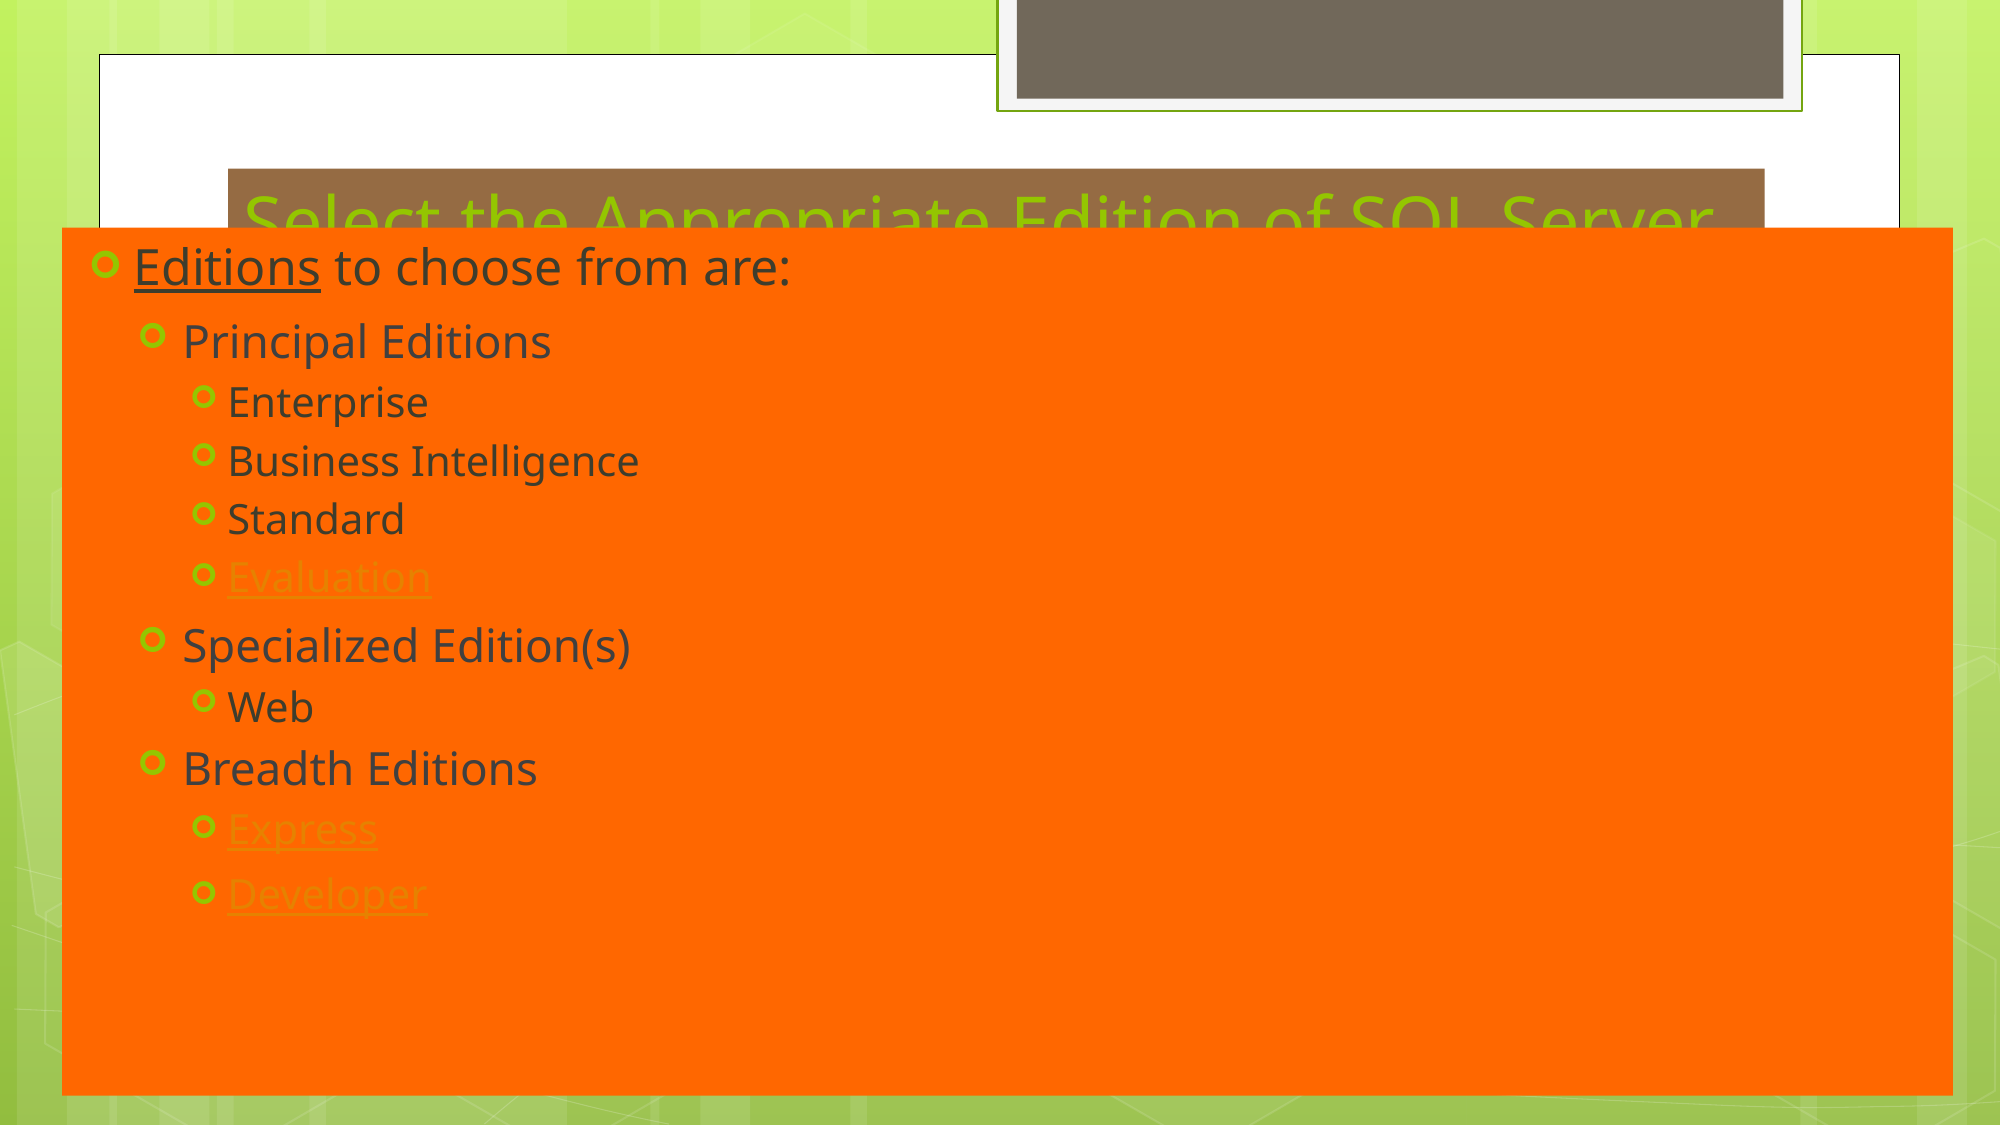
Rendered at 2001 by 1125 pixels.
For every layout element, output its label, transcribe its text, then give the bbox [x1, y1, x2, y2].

title Select the Appropriate Edition of SQL Server 2012 [228, 168, 1765, 227]
list Editions to choose from are: Principal Editions Enterprise Business Intelligence Standard Evaluation Specialized Edition(s) Web Breadth Editions Express Developer [62, 227, 1953, 1096]
